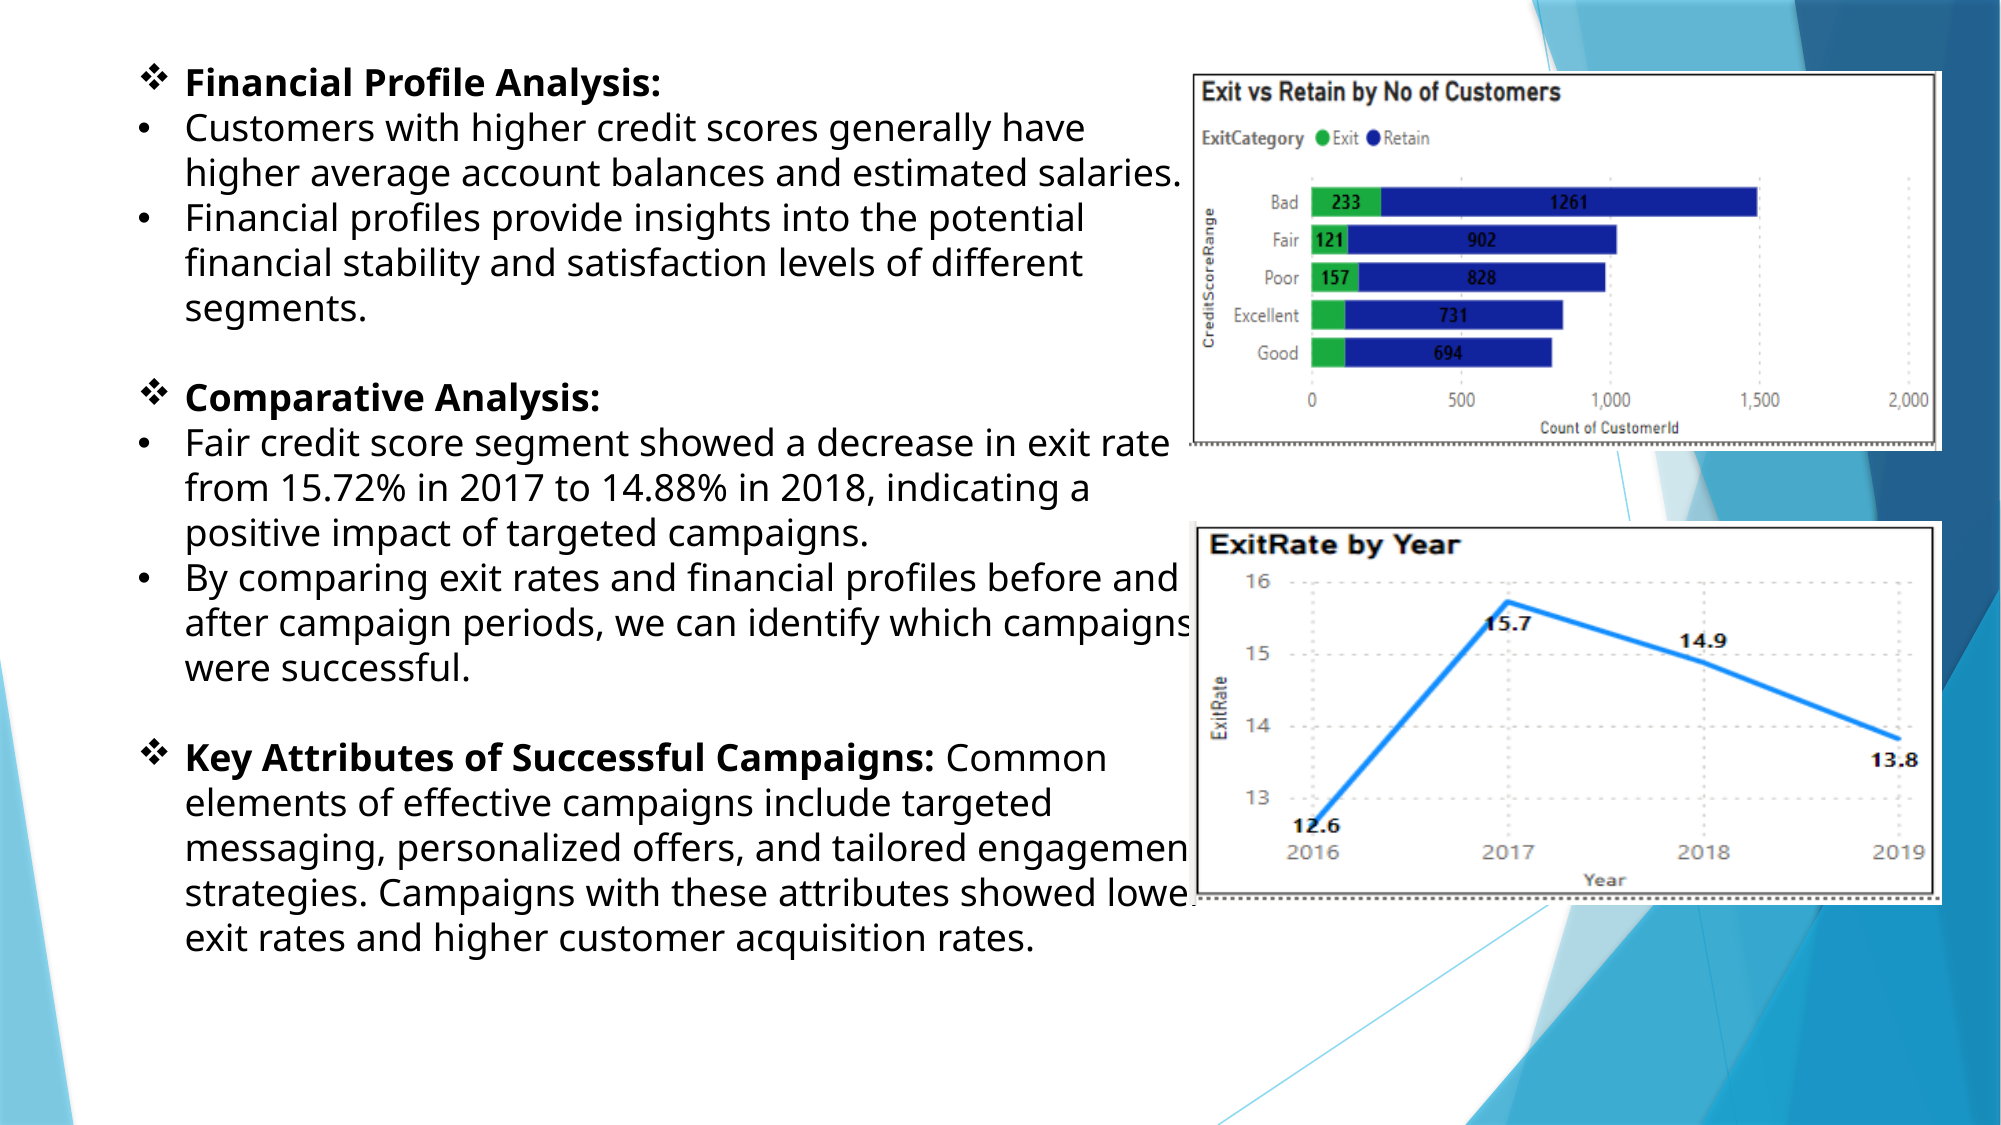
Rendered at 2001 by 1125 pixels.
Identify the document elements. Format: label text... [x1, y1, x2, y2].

picture [1188, 71, 1942, 451]
text_box Financial Profile Analysis: Customers with higher credit scores generally have higher average account balances and estimated salaries. Financial profiles provide insights into the potential financial stability and satisfaction levels of different segments. Comparative Analysis: Fair credit score segment showed a decrease in exit rate from 15.72% in 2017 to 14.88% in 2018, indicating a positive impact of targeted campaigns. By comparing exit rates and financial profiles before and after campaign periods, we can identify which campaigns were successful. Key Attributes of Successful Campaigns: Common elements of effective campaigns include targeted messaging, personalized offers, and tailored engagement strategies. Campaigns with these attributes showed lower exit rates and higher customer acquisition rates. [122, 52, 1222, 967]
picture [1188, 521, 1942, 906]
